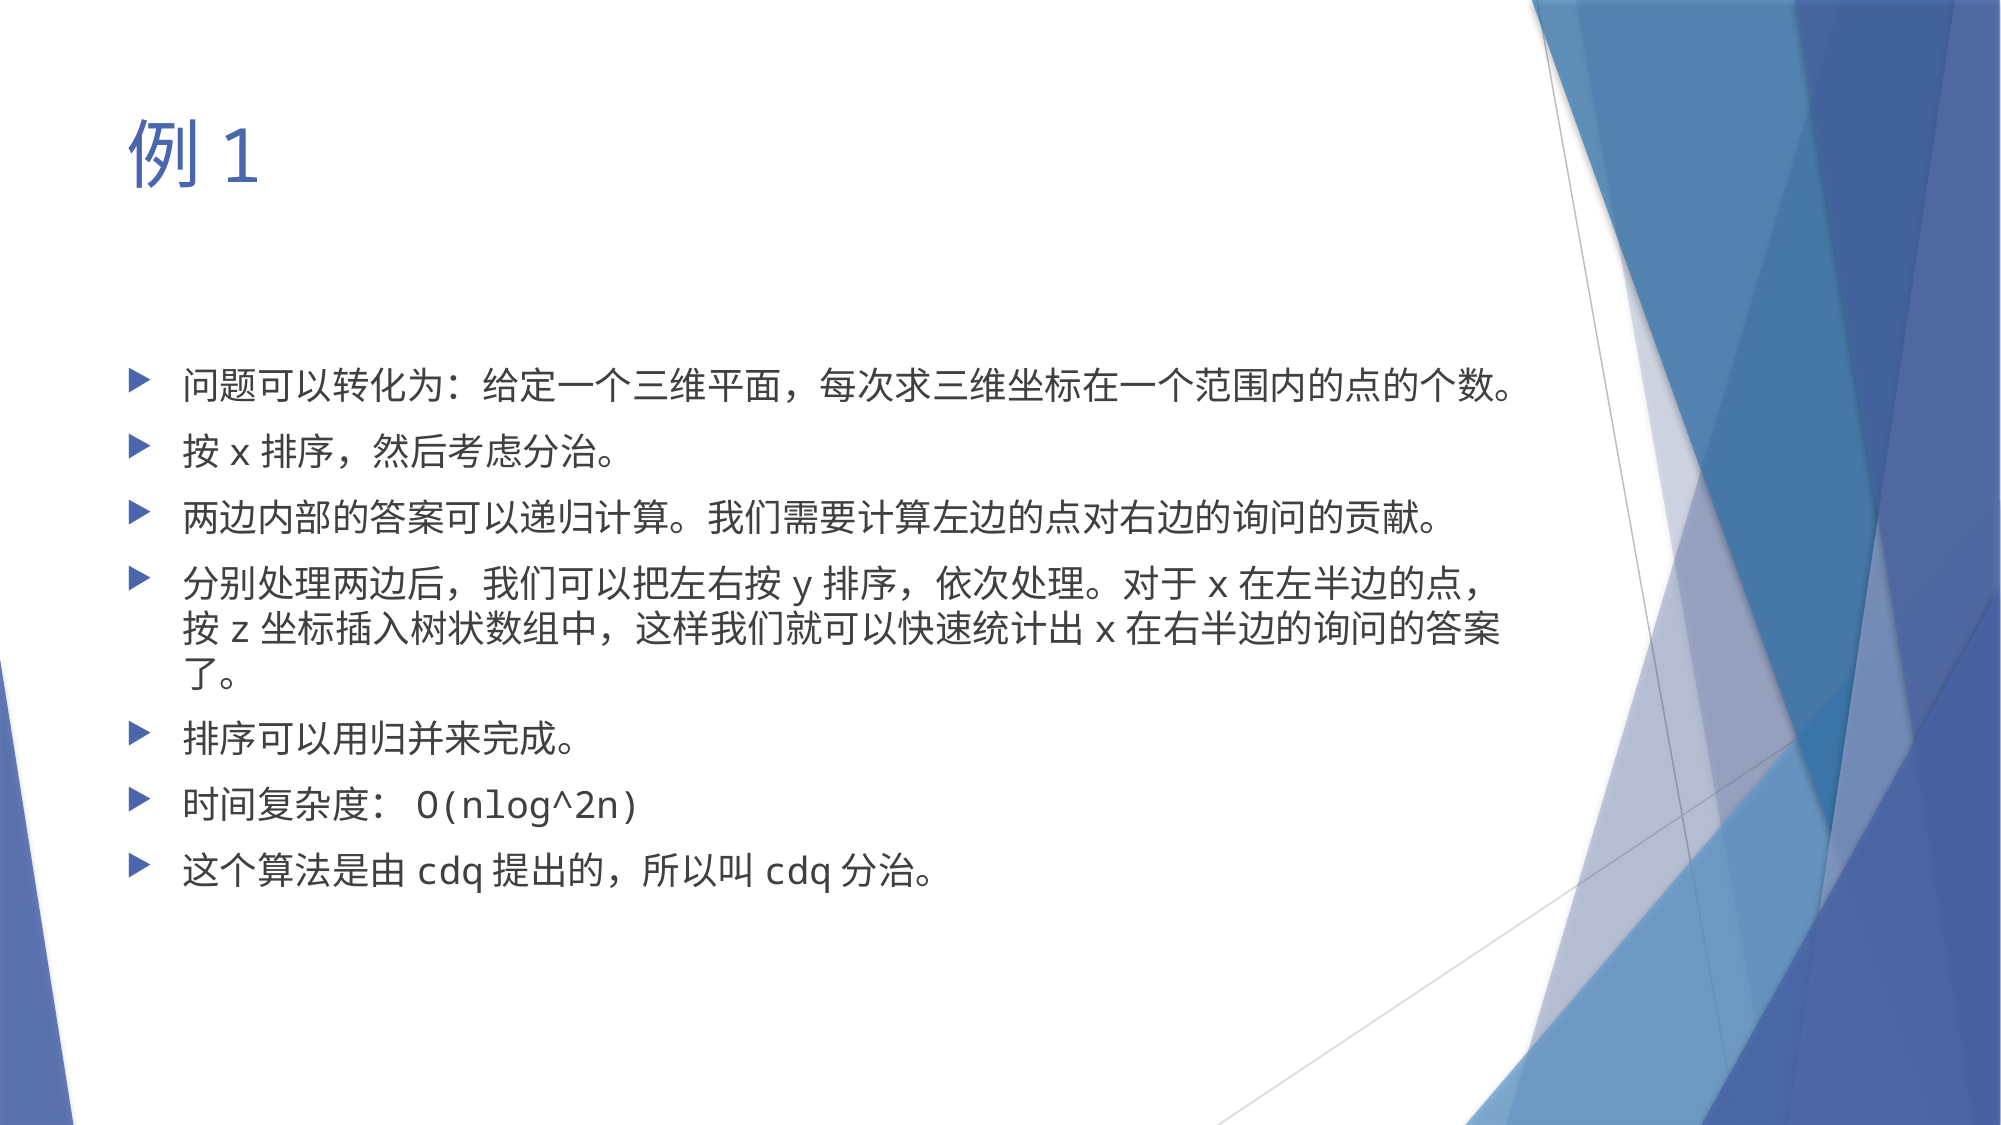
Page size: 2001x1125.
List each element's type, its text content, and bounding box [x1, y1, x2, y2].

title 例1 [111, 99, 1522, 317]
list 问题可以转化为：给定一个三维平面，每次求三维坐标在一个范围内的点的个数。 按x排序，然后考虑分治。 两边内部的答案可以递归计算。我们需要计算左边的点对右边的询问的贡献。 分别处理两边后，我们可以把左右按y排序，依次处理。对于x在左半边的点，按z坐标插入树状数组中，这样我们就可以快速统计出x在右半边的询问的答案了。 排序可以用归并来完成。 时间复杂度：O(nlog^2n) 这个算法是由cdq提出的，所以叫cdq分治。 [111, 354, 1522, 992]
